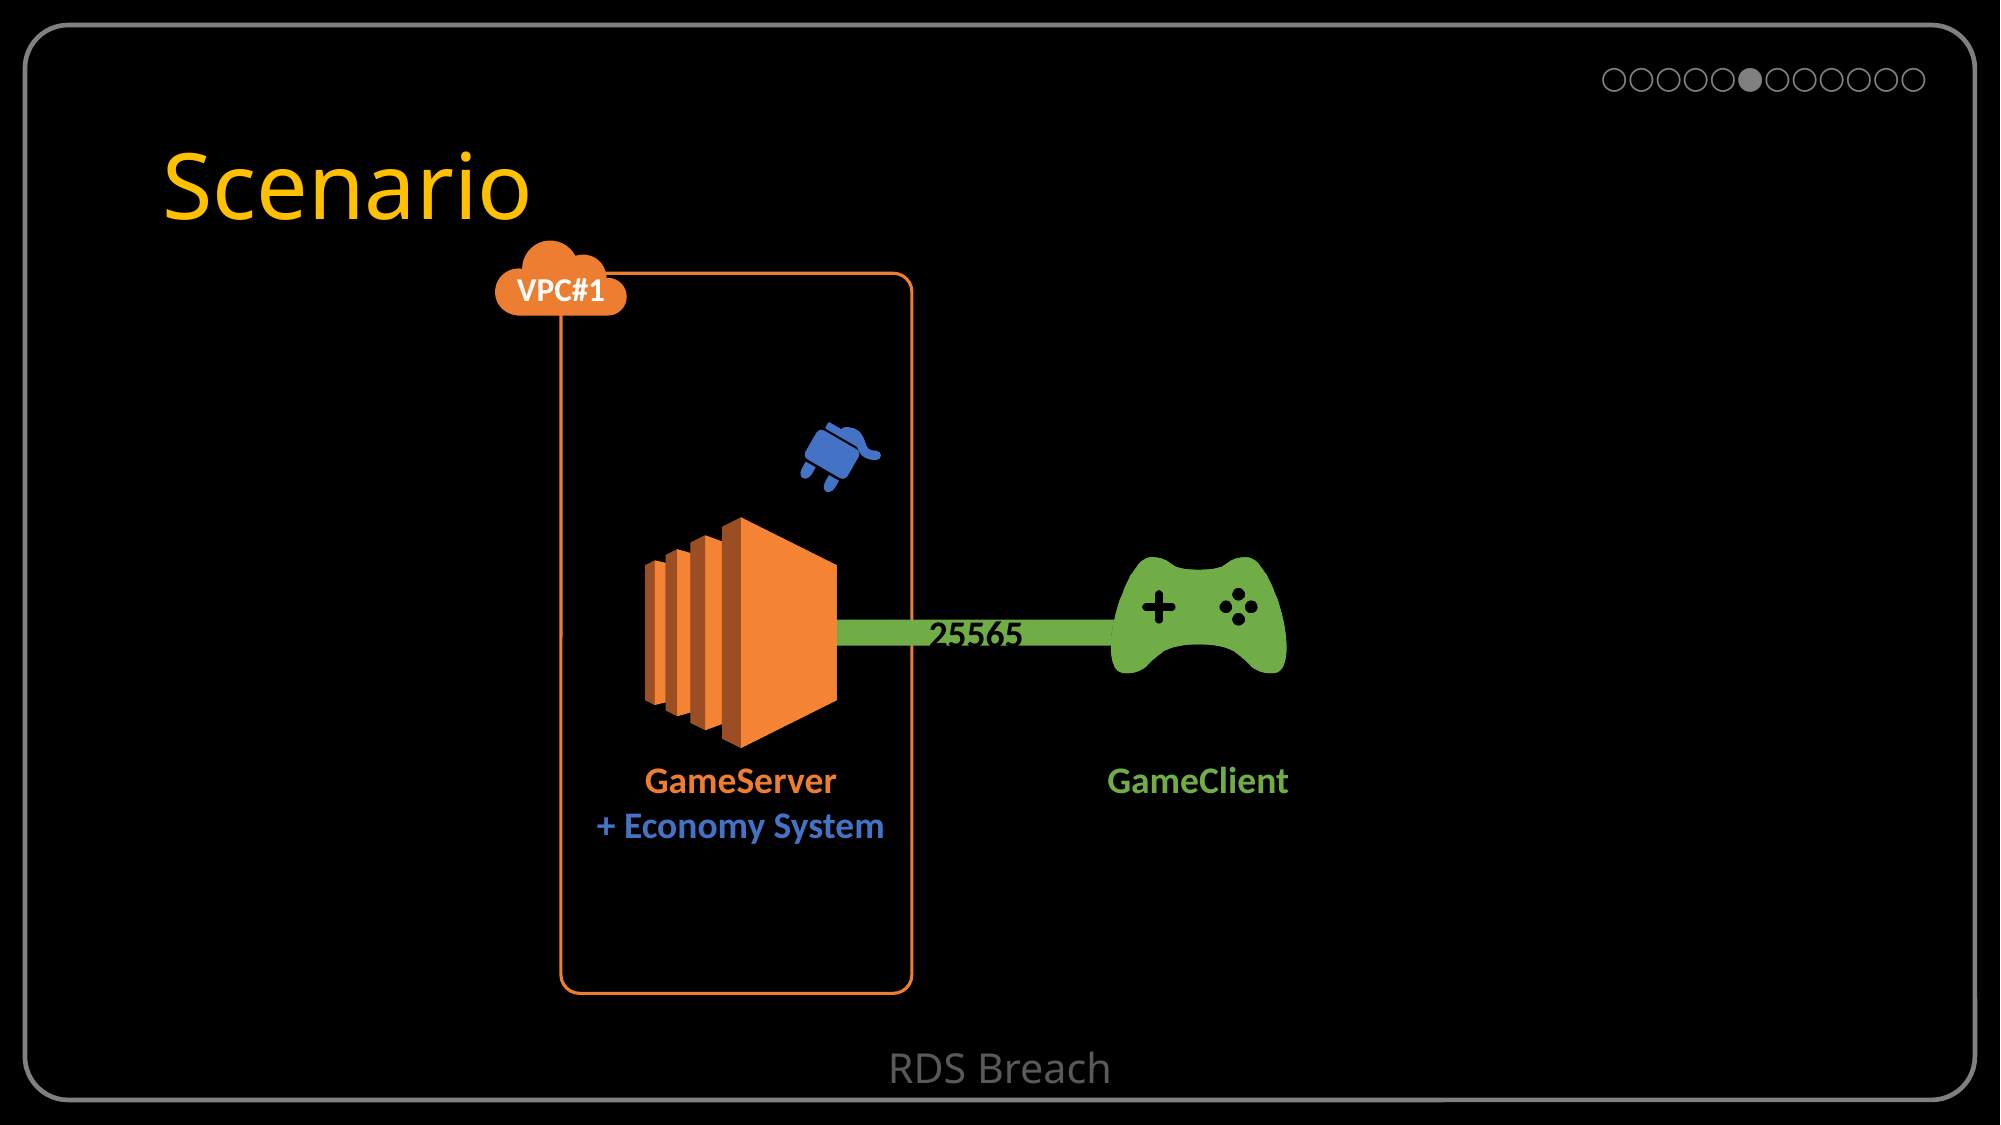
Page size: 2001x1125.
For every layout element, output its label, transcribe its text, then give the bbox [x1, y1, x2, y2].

text_box ○○○○○●○○○○○○ [1384, 54, 1943, 115]
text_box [495, 240, 912, 994]
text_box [804, 430, 868, 493]
text_box RDS Breach [721, 1040, 1279, 1100]
text_box Scenario [146, 132, 1647, 274]
picture [645, 517, 837, 750]
picture [1098, 515, 1299, 715]
text_box GameClient [1063, 748, 1333, 808]
text_box [23, 23, 1976, 1101]
